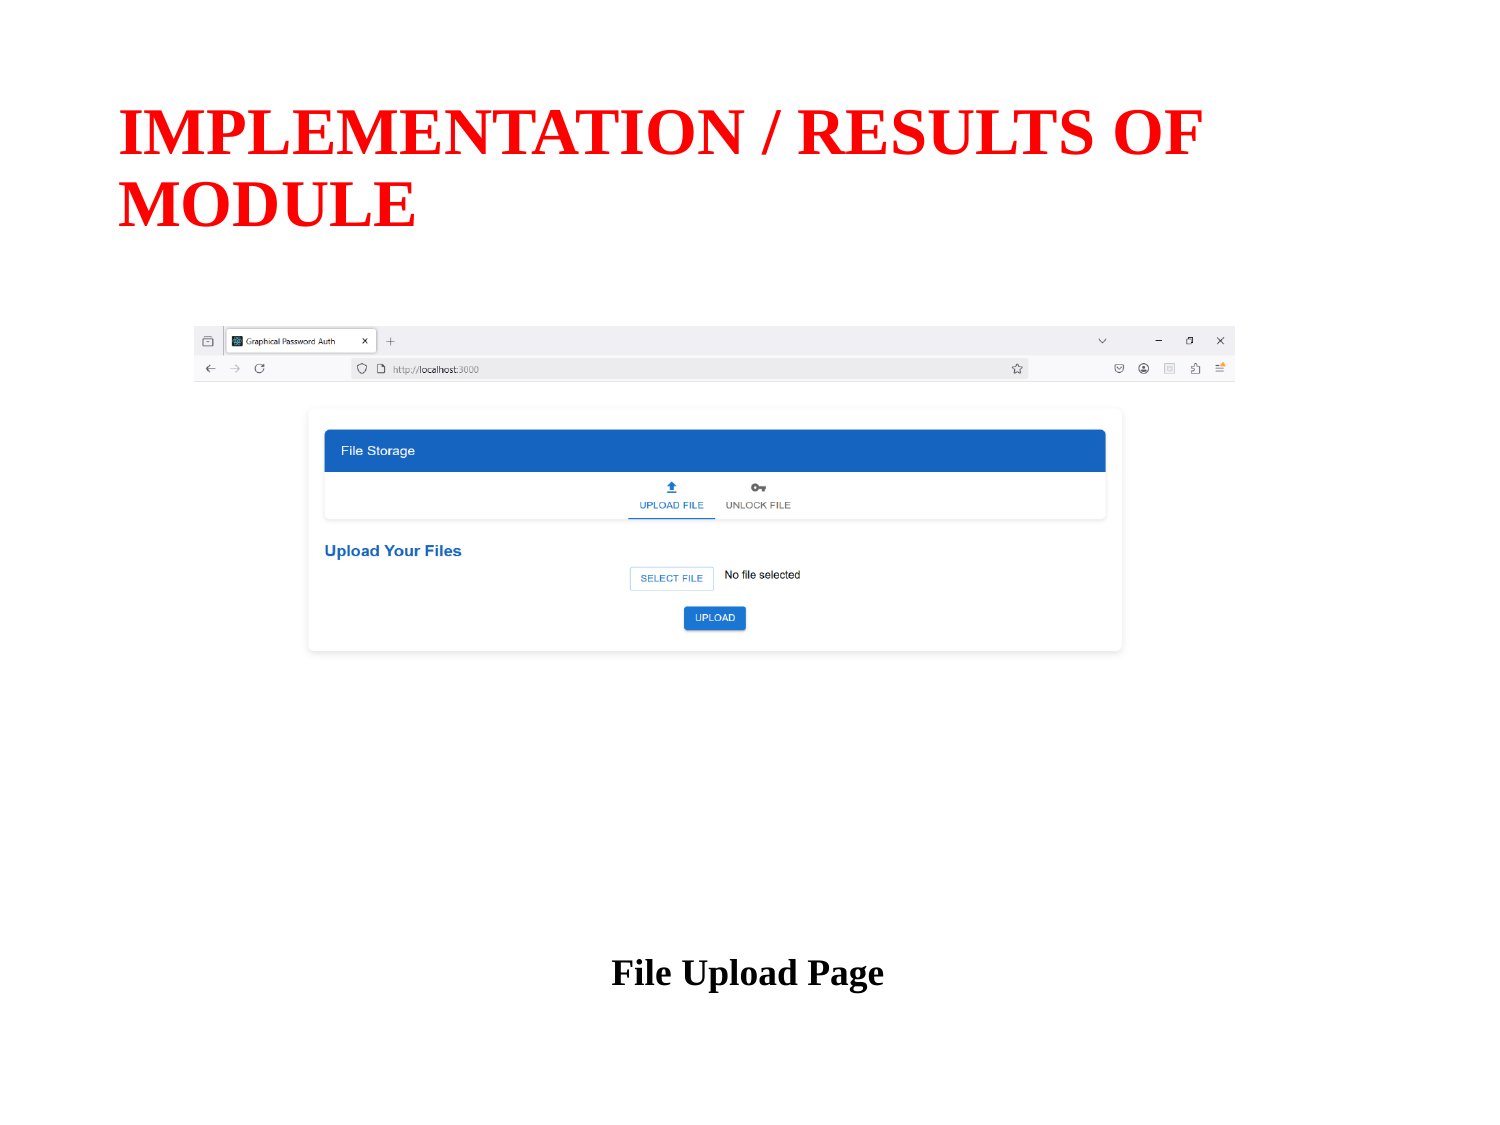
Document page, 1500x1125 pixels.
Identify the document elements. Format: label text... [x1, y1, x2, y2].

title IMPLEMENTATION / RESULTS OF MODULE [103, 59, 1397, 278]
picture [194, 326, 1235, 923]
text_box File Upload Page [0, 940, 1500, 1001]
